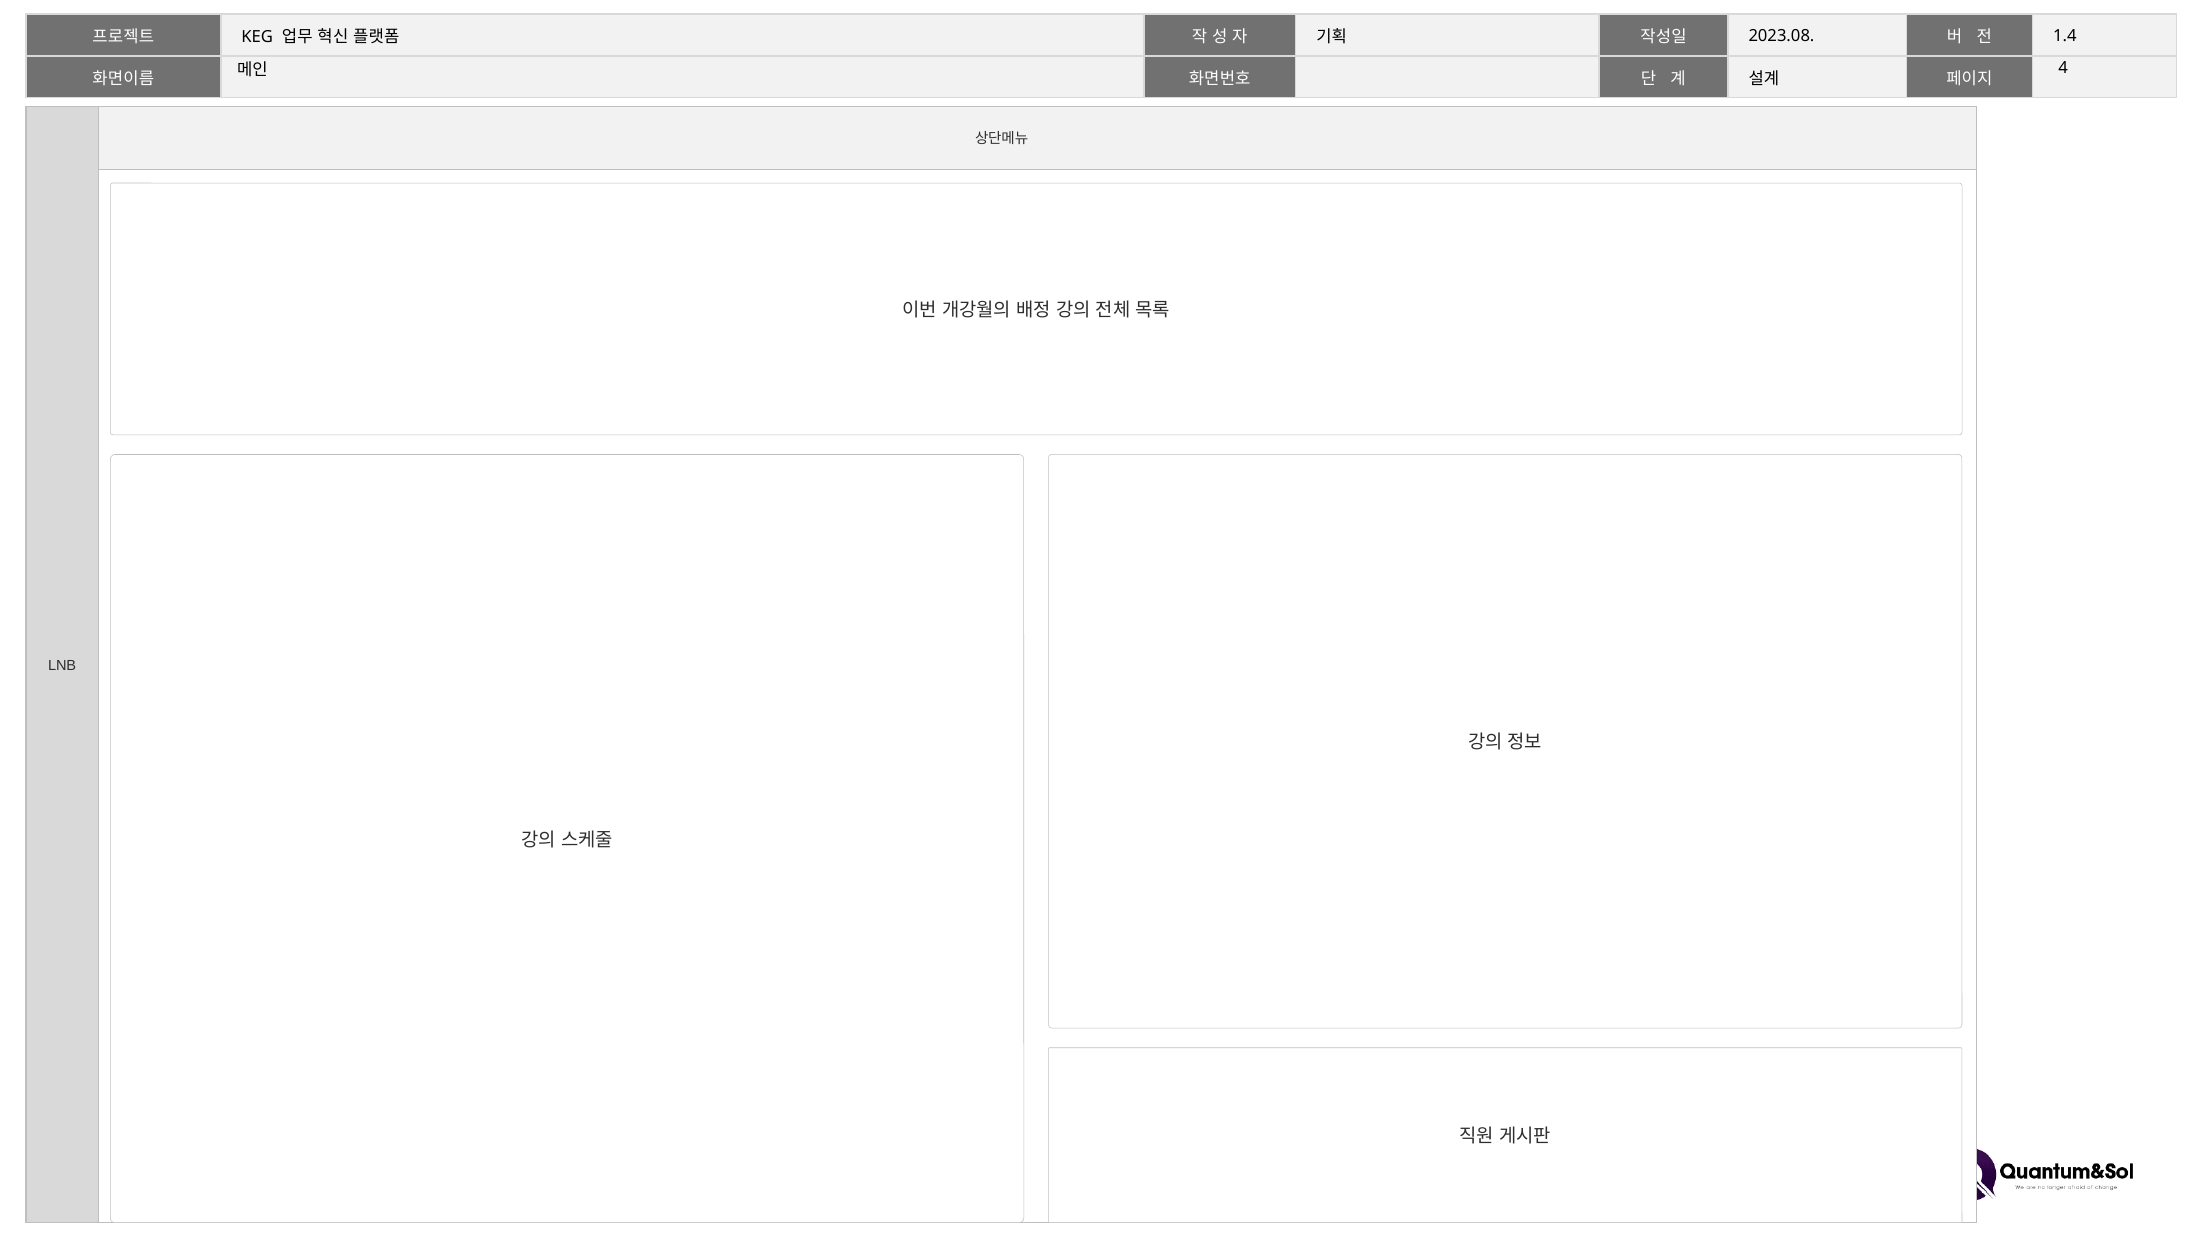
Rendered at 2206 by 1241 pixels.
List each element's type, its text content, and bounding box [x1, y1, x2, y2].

slide_number 3 [2043, 56, 2152, 80]
picture [1977, 1146, 2137, 1202]
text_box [110, 454, 1963, 1223]
title 메인 [220, 56, 1108, 81]
text_box 이번 개강월의 배정 강의 전체 목록 [110, 183, 1963, 435]
